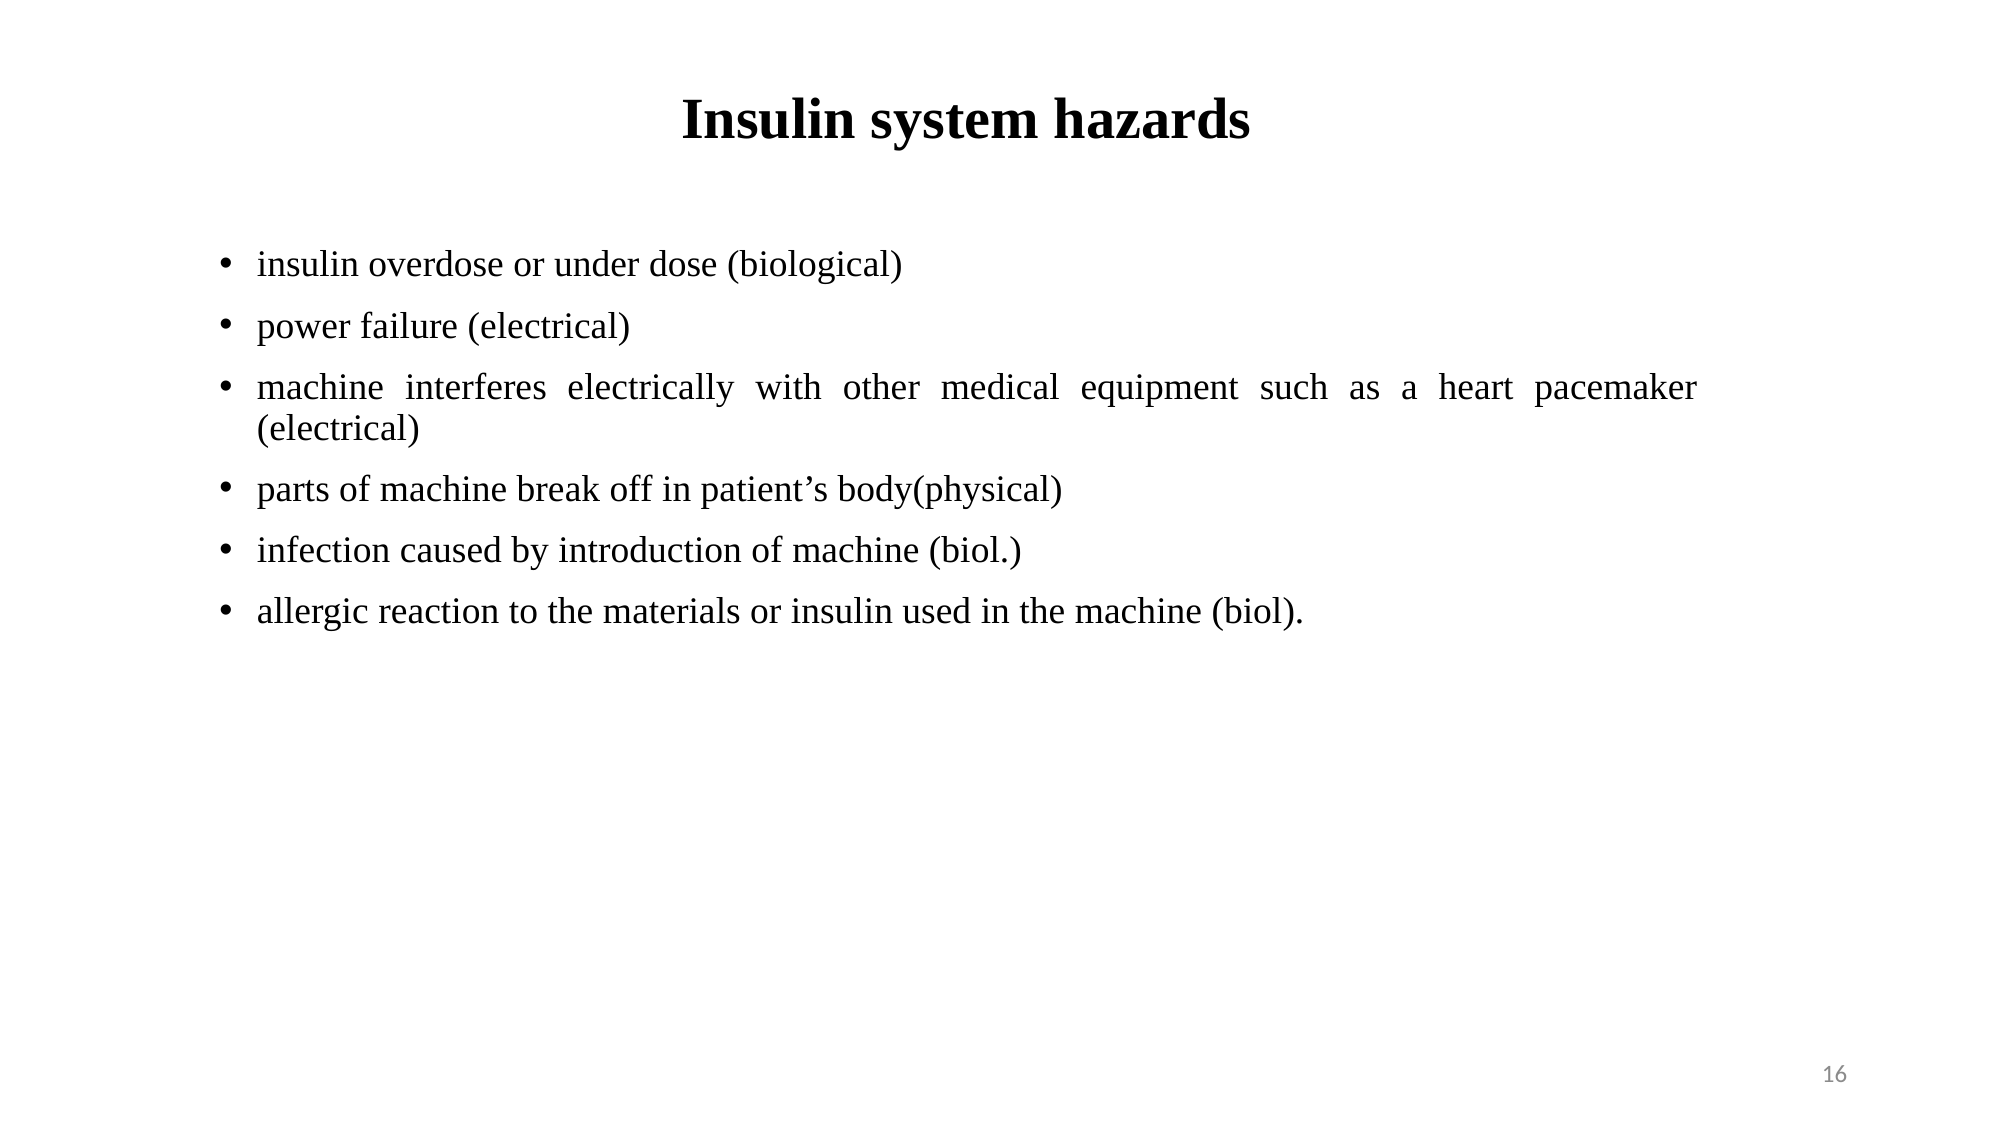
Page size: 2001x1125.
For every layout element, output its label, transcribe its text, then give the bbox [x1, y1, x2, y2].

list insulin overdose or under dose (biological) power failure (electrical) machine interferes electrically with other medical equipment such as a heart pacemaker (electrical) parts of machine break off in patient’s body(physical) infection caused by introduction of machine (biol.) allergic reaction to the materials or insulin used in the machine (biol). [205, 237, 1714, 800]
title Insulin system hazards [319, 50, 1614, 191]
slide_number 16 [1412, 1042, 1863, 1103]
